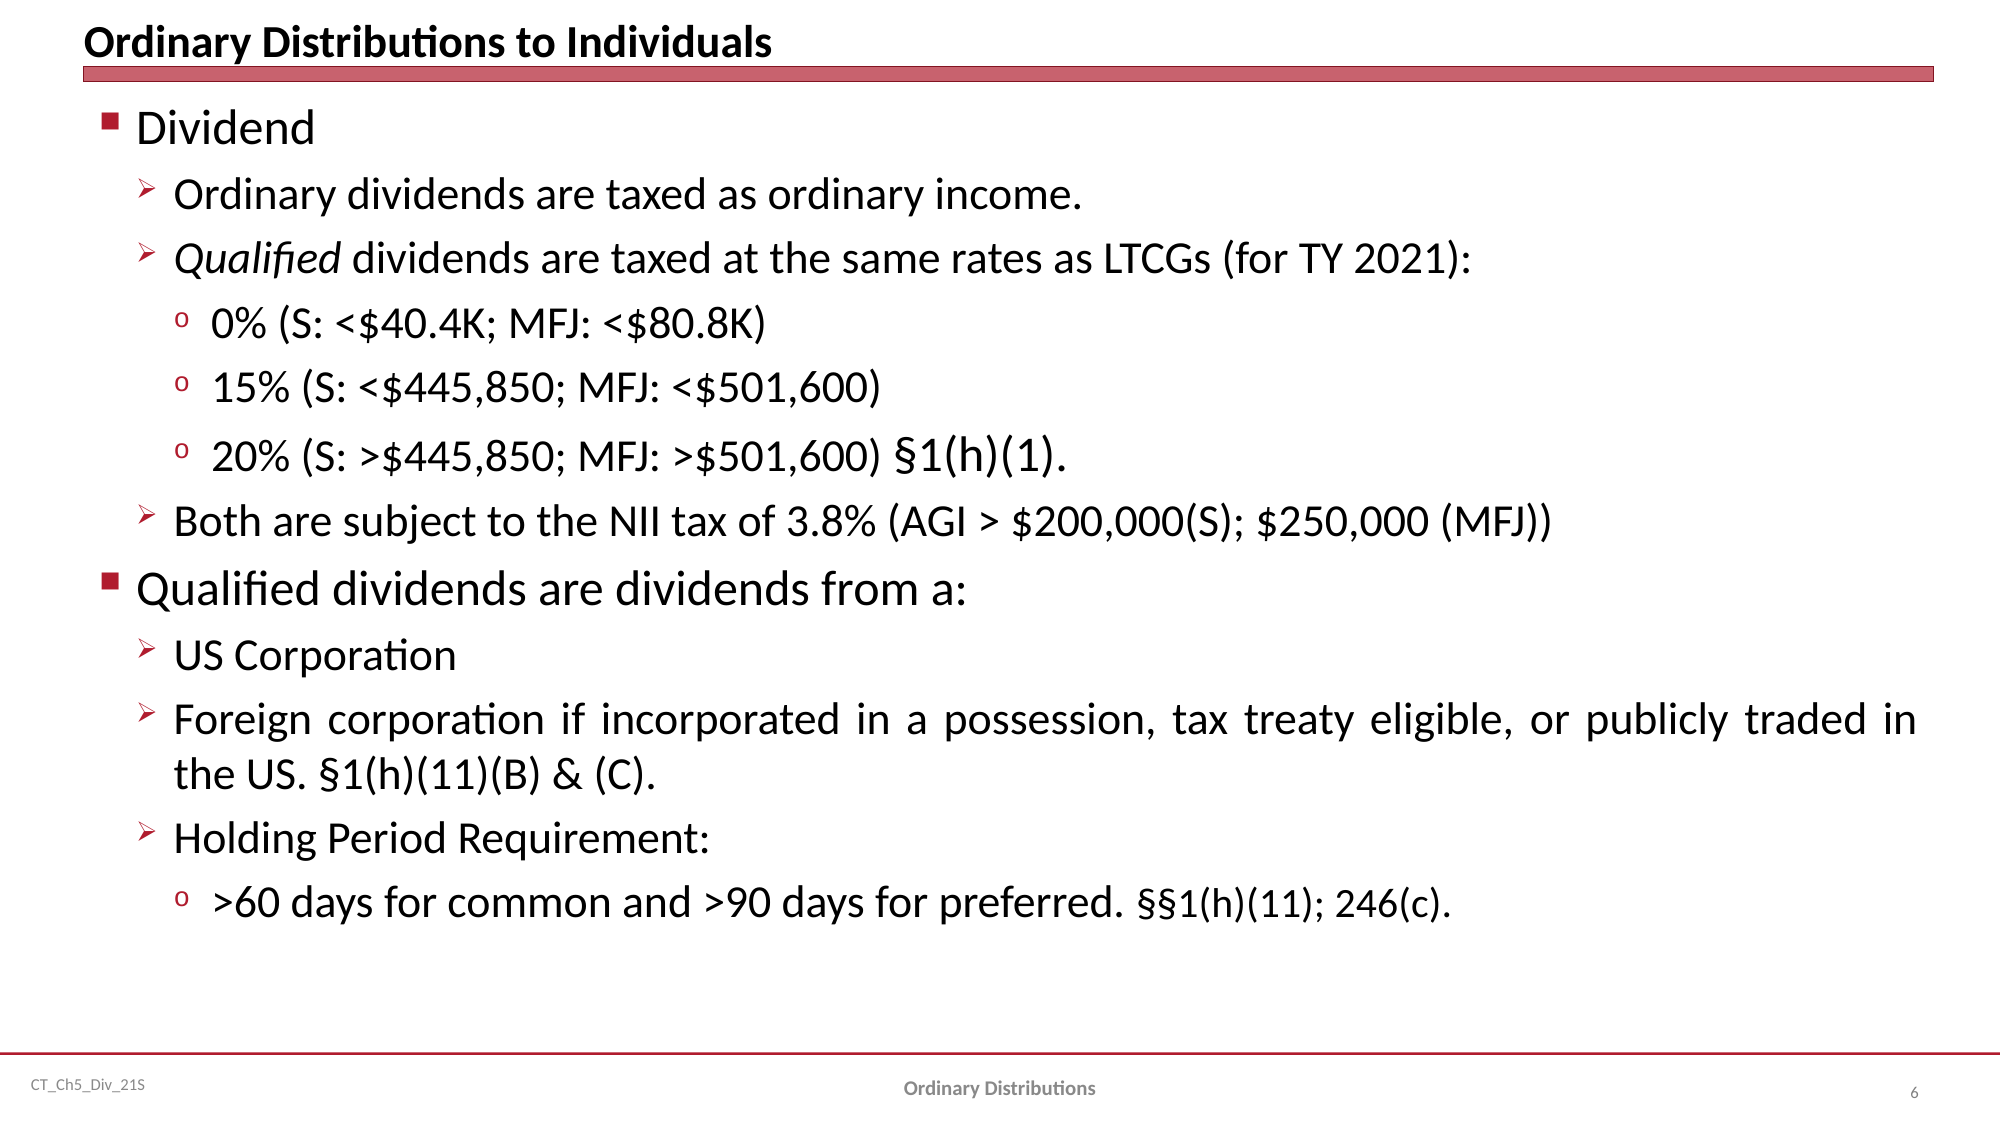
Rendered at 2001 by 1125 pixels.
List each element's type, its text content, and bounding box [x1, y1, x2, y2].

footer Ordinary Distributions [683, 1056, 1317, 1117]
title Ordinary Distributions to Individuals [83, 6, 1935, 67]
slide_number 6 [1834, 1061, 1934, 1122]
list Dividend Ordinary dividends are taxed as ordinary income. Qualified dividends are taxed at the same rates as LTCGs (for TY 2021): 0% (S: <$40.4K; MFJ: <$80.8K) 15% (S: <$445,850; MFJ: <$501,600) 20% (S: >$445,850; MFJ: >$501,600) §1(h)(1). Both are subject to the NII tax of 3.8% (AGI > $200,000(S); $250,000 (MFJ)) Qualified dividends are dividends from a: US Corporation Foreign corporation if incorporated in a possession, tax treaty eligible, or publicly traded in the US. §1(h)(11)(B) & (C). Holding Period Requirement: >60 days for common and >90 days for preferred. §§1(h)(11); 246(c). [83, 87, 1934, 1041]
